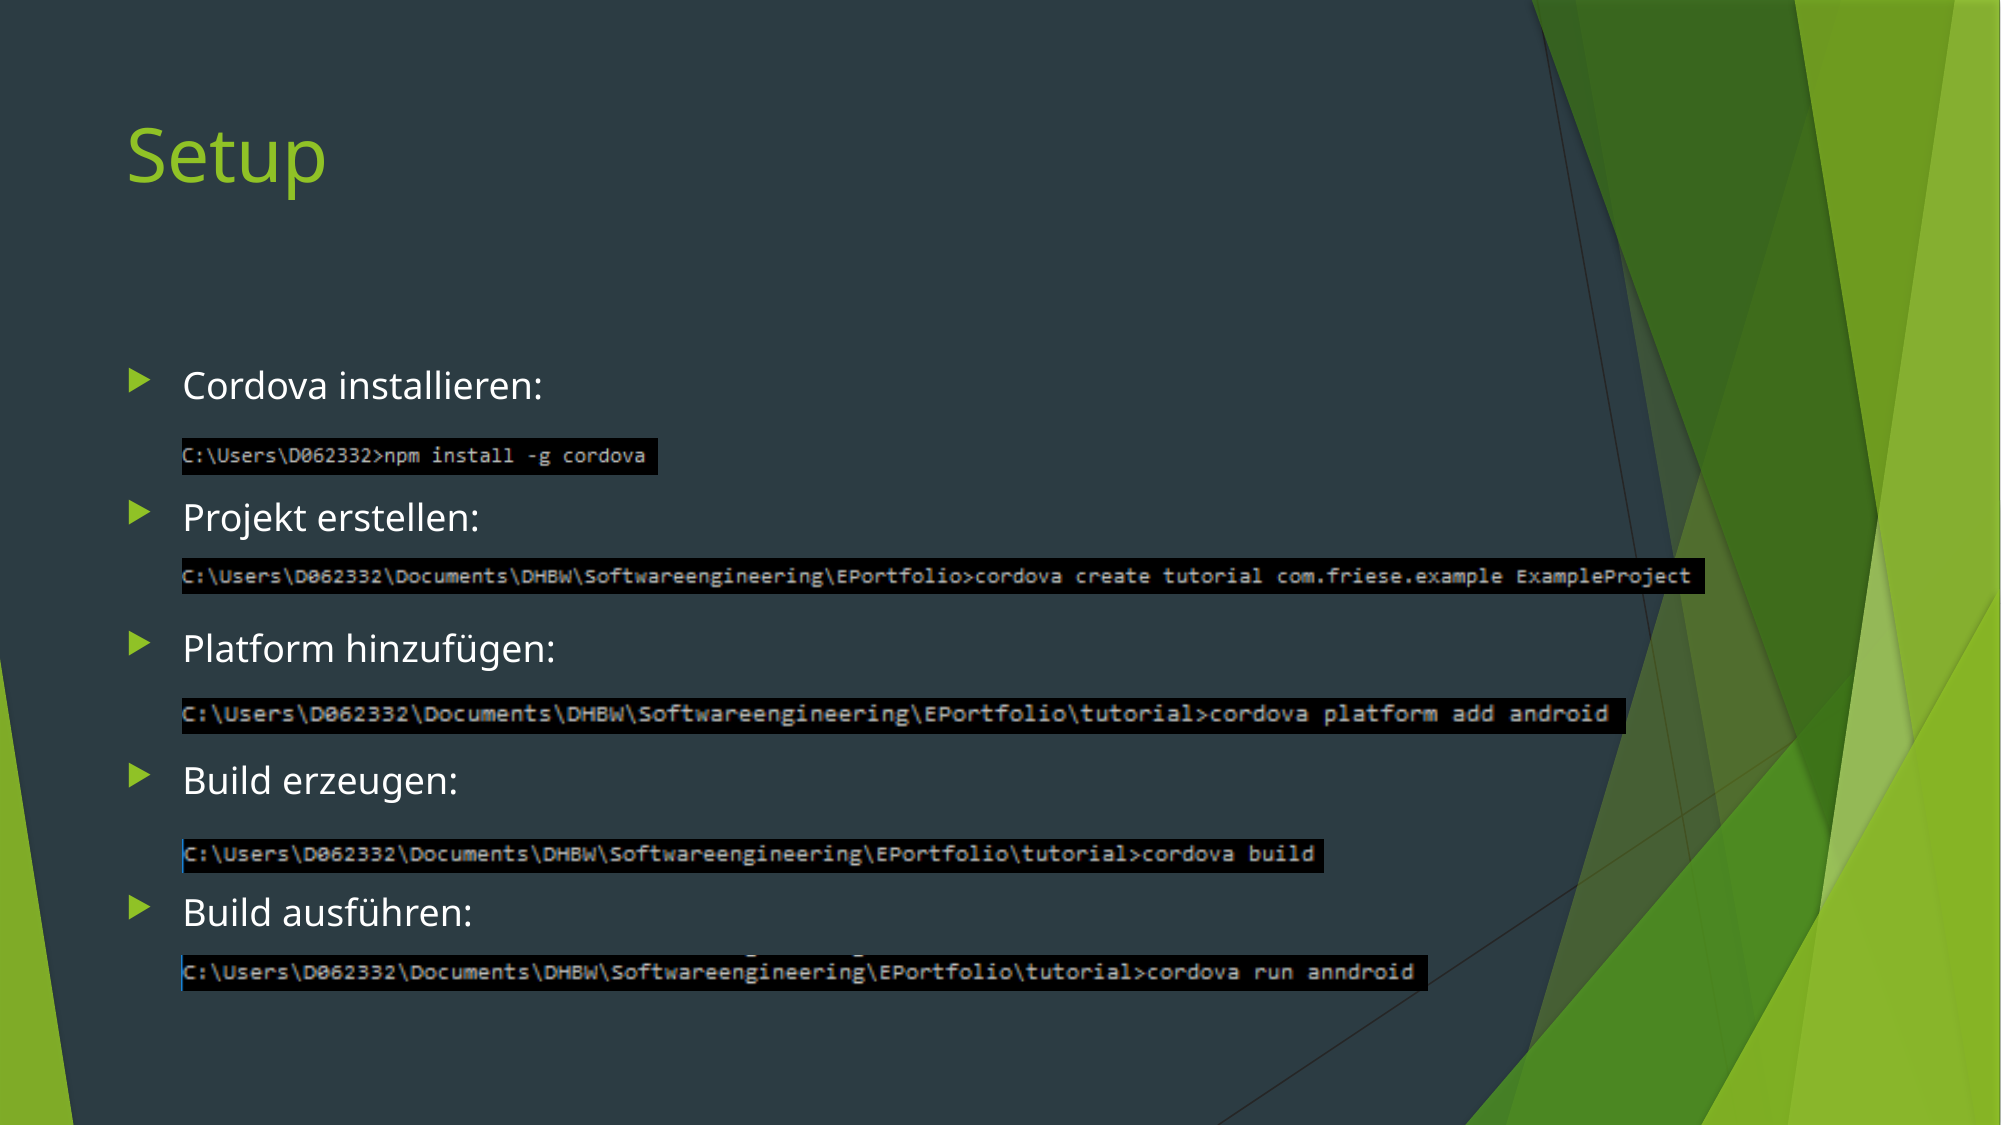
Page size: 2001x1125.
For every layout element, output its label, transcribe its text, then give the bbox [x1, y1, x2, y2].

picture [181, 557, 1706, 595]
picture [181, 697, 1626, 735]
picture [181, 839, 1325, 874]
picture [181, 438, 658, 475]
title Setup [111, 99, 1522, 317]
list Cordova installieren: Projekt erstellen: Platform hinzufügen: Build erzeugen: Build ausführen: [111, 354, 1522, 992]
picture [180, 954, 1428, 992]
